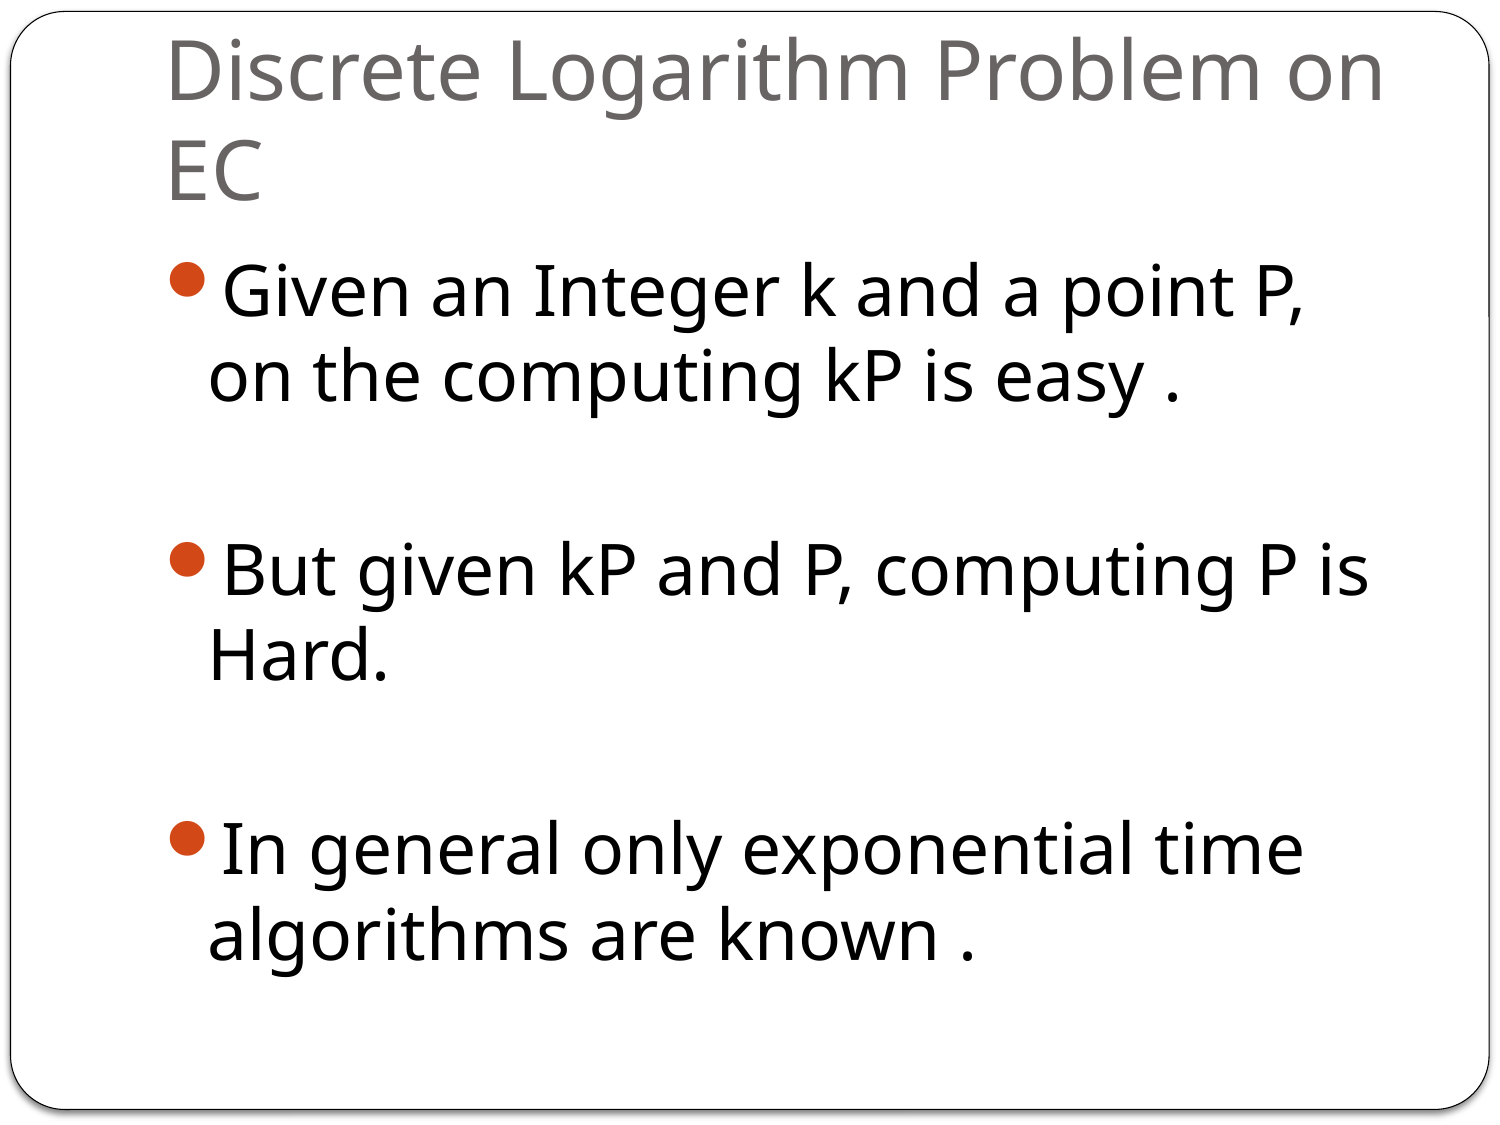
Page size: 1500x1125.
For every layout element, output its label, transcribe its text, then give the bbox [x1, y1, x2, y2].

title Discrete Logarithm Problem on EC [150, 45, 1425, 233]
list Given an Integer k and a point P, on the computing kP is easy . But given kP and P, computing P is Hard. In general only exponential time algorithms are known . [150, 237, 1425, 988]
